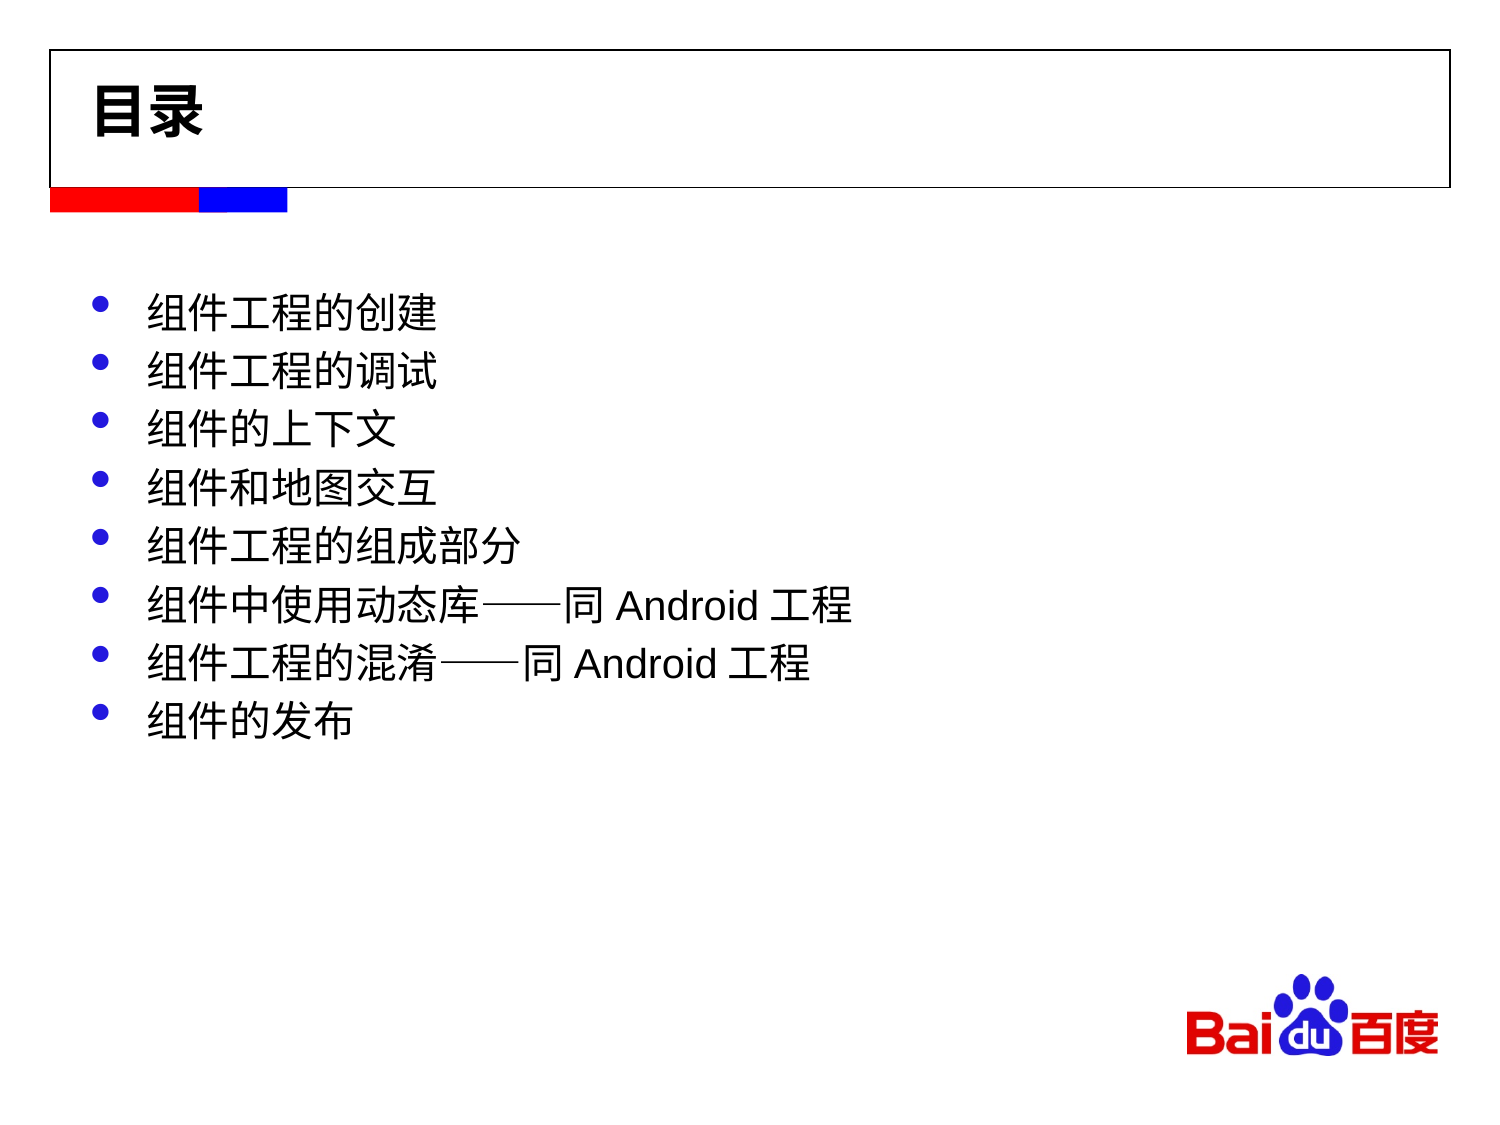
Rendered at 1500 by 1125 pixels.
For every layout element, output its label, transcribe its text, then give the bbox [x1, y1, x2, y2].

picture [1187, 974, 1438, 1056]
list 组件工程的创建 组件工程的调试 组件的上下文 组件和地图交互 组件工程的组成部分 组件中使用动态库——同Android工程 组件工程的混淆——同Android工程 组件的发布 [74, 278, 1426, 1001]
title 目录 [75, 66, 1425, 173]
